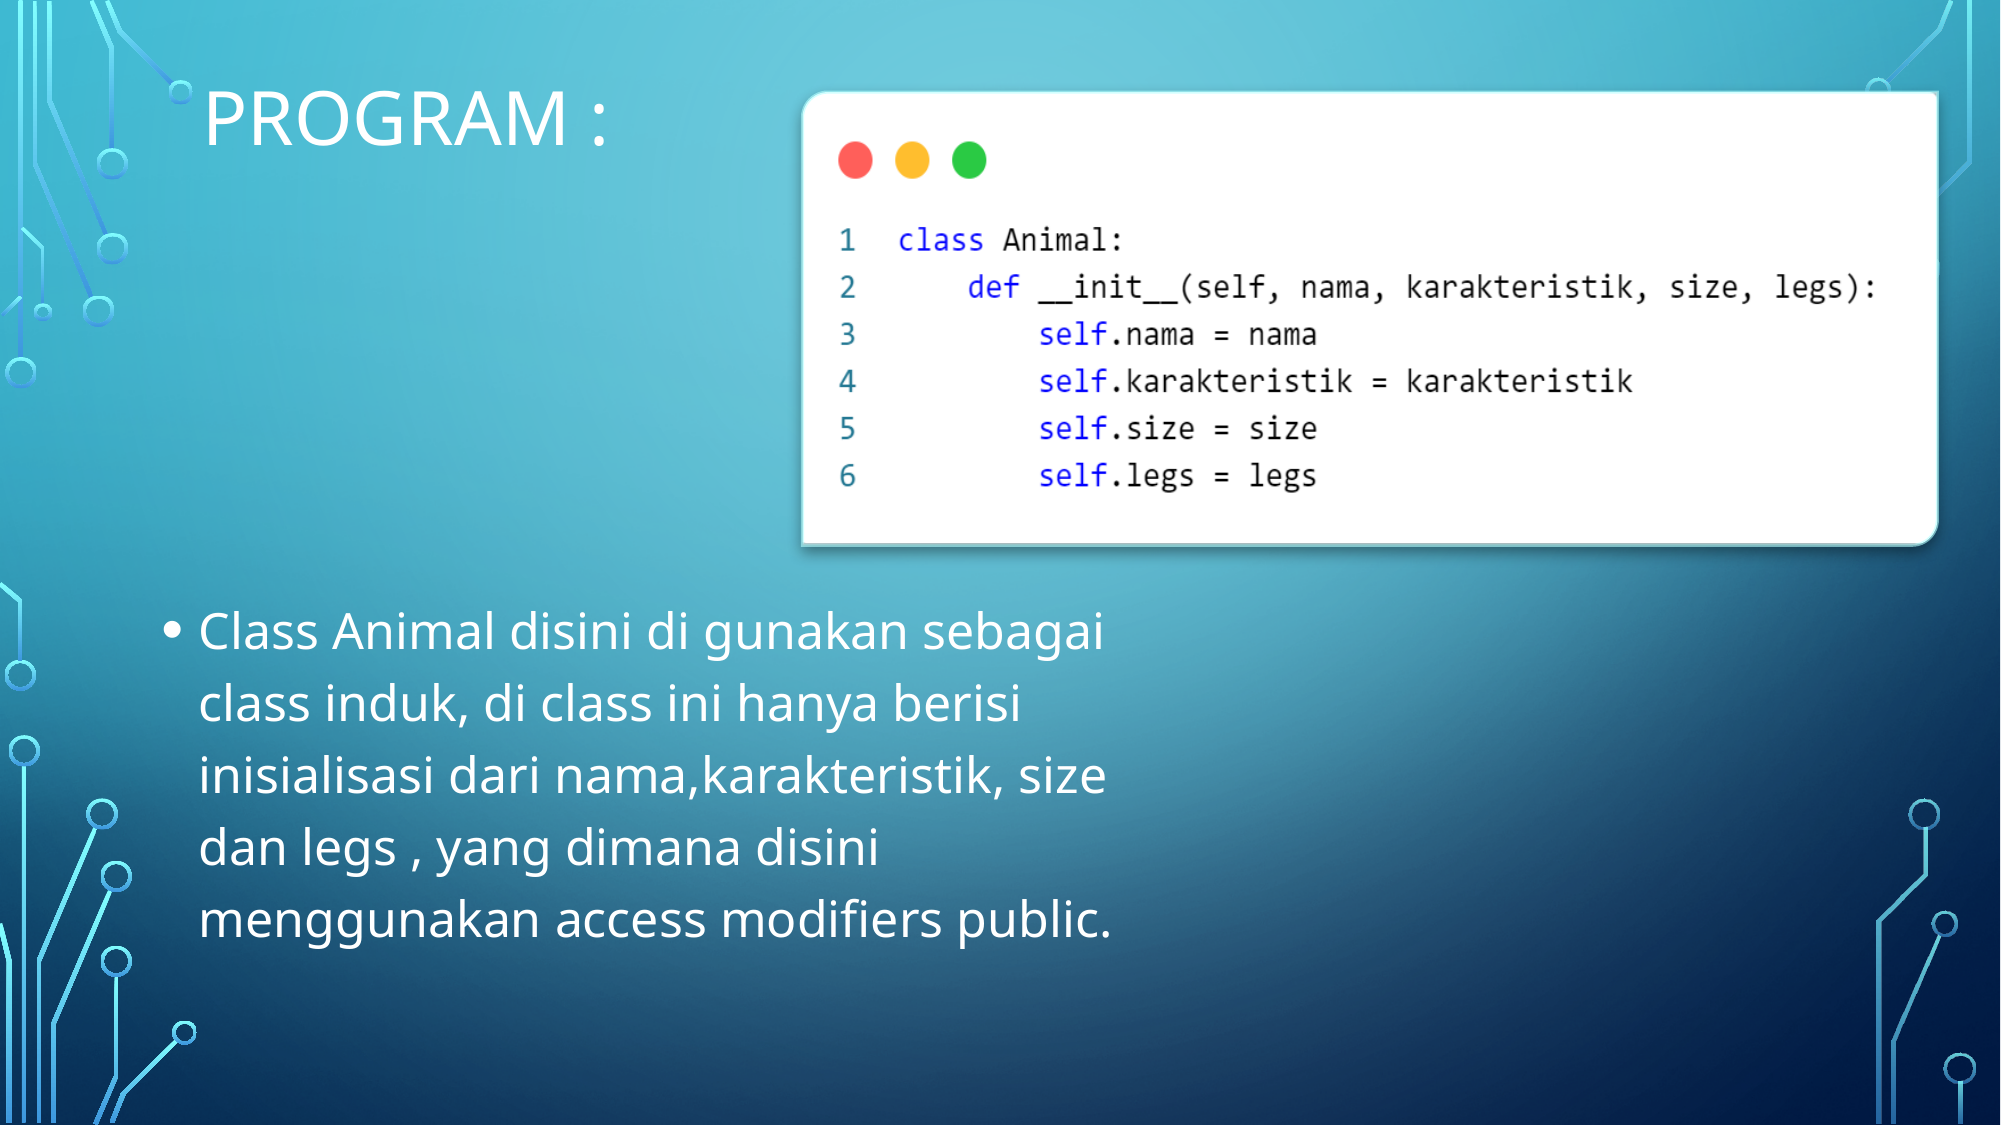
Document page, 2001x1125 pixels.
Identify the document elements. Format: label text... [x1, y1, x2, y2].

picture [802, 91, 1938, 546]
list Class Animal disini di gunakan sebagai class induk, di class ini hanya berisi inisialisasi dari nama,karakteristik, size dan legs , yang dimana disini menggunakan access modifiers public. [146, 579, 1133, 1125]
title Program : [187, 0, 1813, 243]
